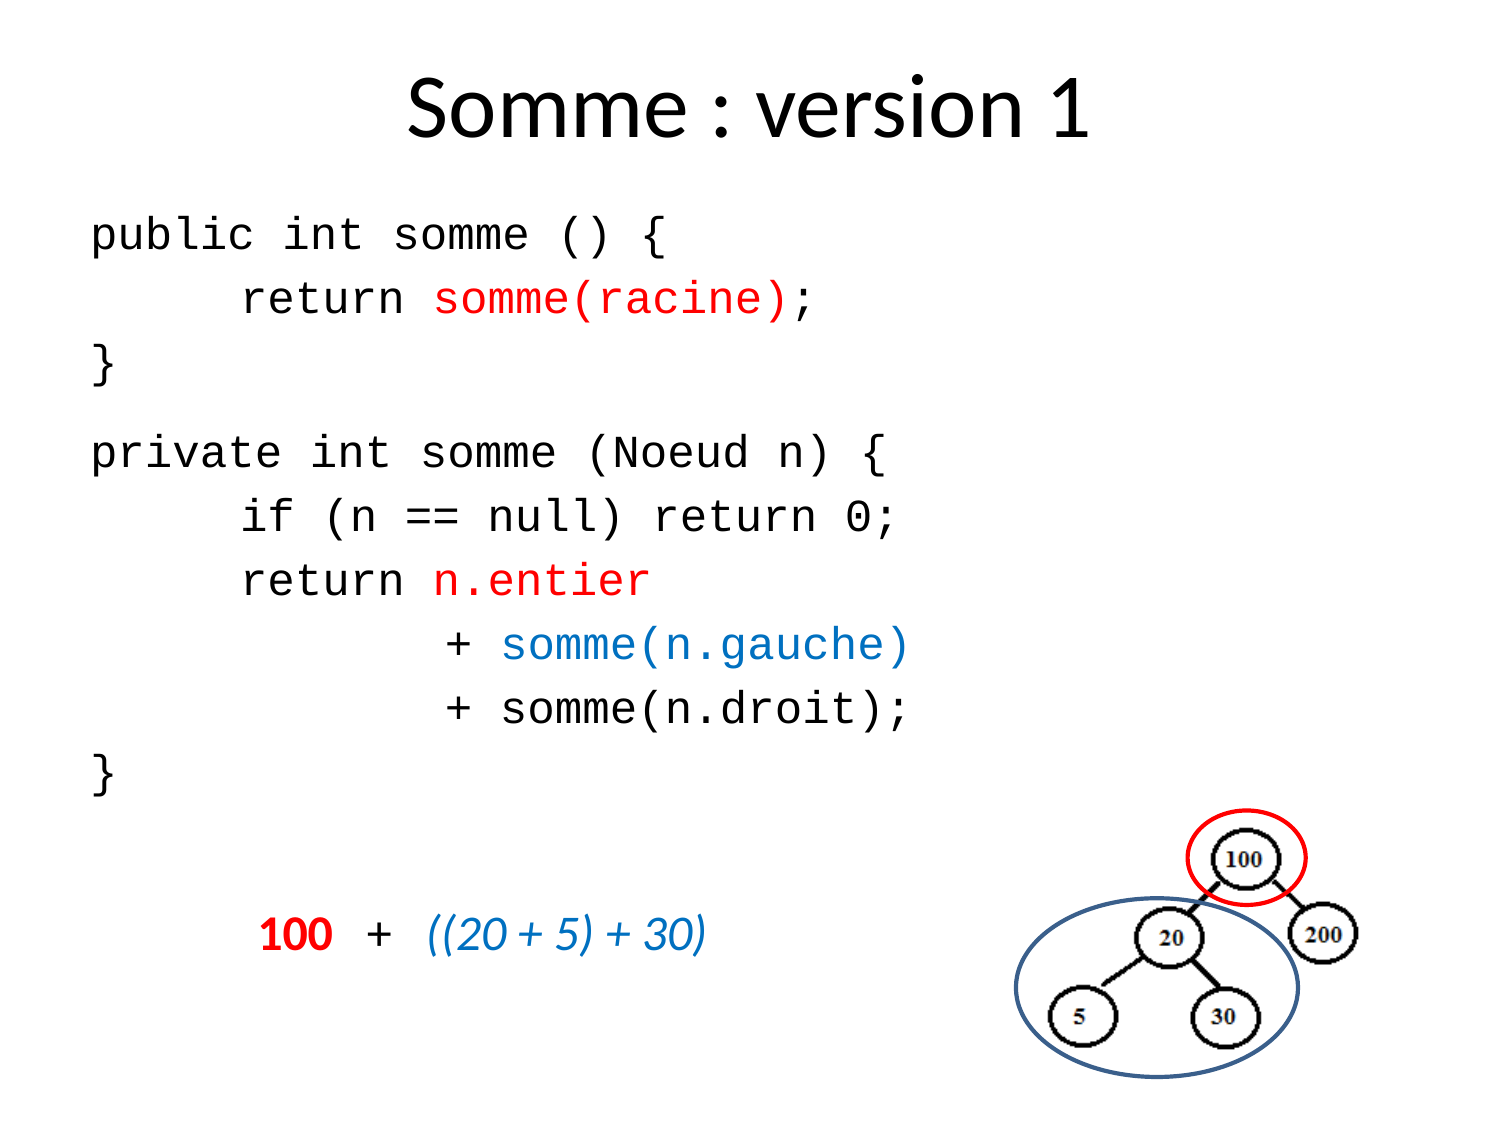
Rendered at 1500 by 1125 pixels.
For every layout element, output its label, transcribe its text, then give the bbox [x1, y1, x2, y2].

list public int somme () { return somme(racine); } private int somme (Noeud n) { if (n == null) return 0; return n.entier + somme(n.gauche) + somme(n.droit); } [75, 196, 1425, 939]
title Somme : version 1 [75, 7, 1425, 195]
picture [1009, 814, 1404, 1070]
text_box 100 + ((20 + 5) + 30) [242, 892, 1004, 992]
text_box [1220, 808, 1273, 813]
